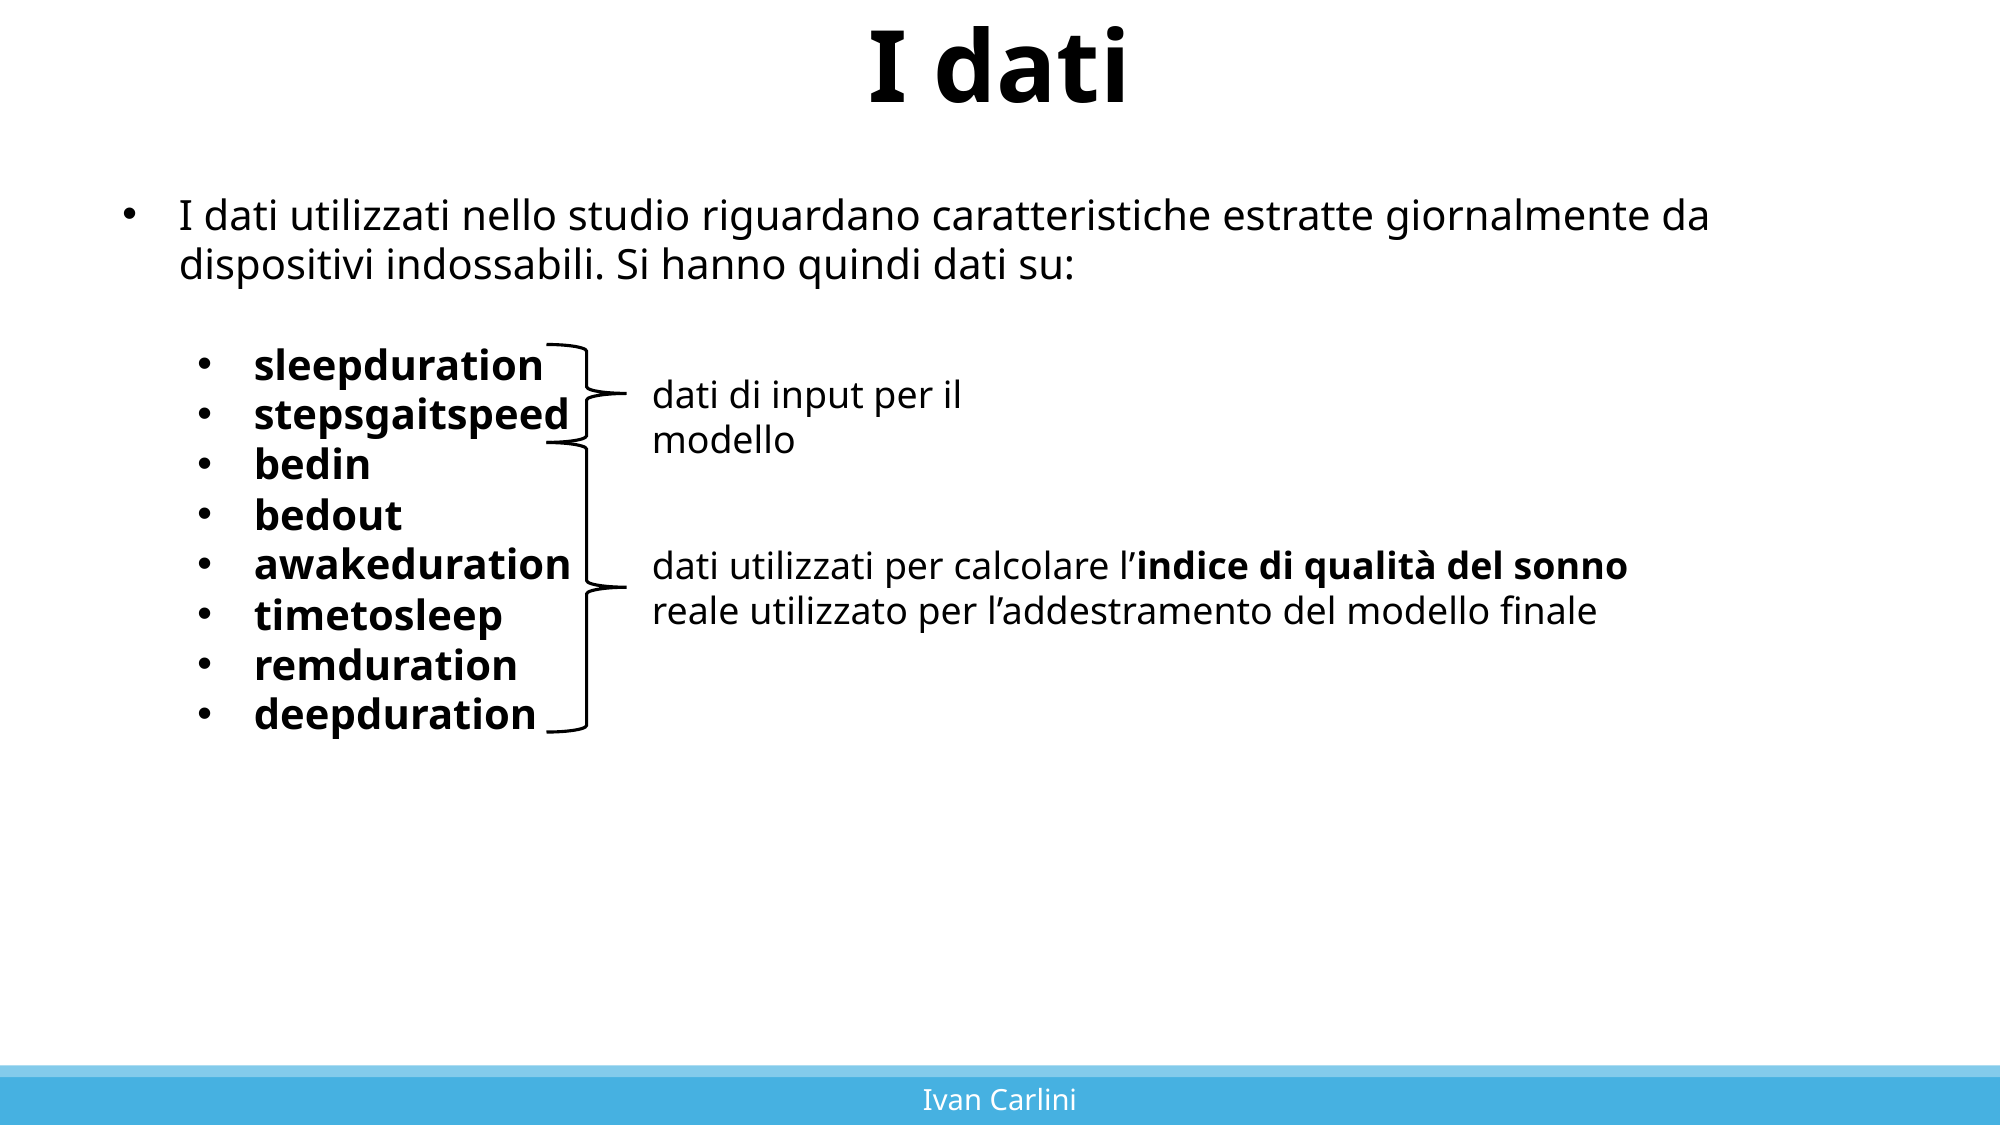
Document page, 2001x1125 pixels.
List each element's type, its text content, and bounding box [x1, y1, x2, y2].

text_box I dati utilizzati nello studio riguardano caratteristiche estratte giornalmente da dispositivi indossabili. Si hanno quindi dati su: sleepduration stepsgaitspeed bedin bedout awakeduration timetosleep remduration deepduration [107, 180, 1893, 746]
text_box [0, 1064, 2000, 1079]
title I dati [0, 0, 2000, 133]
text_box dati di input per il modello [637, 363, 1116, 468]
text_box Ivan Carlini [0, 1079, 2000, 1125]
text_box [546, 443, 627, 734]
text_box dati utilizzati per calcolare l’indice di qualità del sonno reale utilizzato per l’addestramento del modello finale [637, 534, 1650, 640]
text_box [546, 342, 627, 445]
